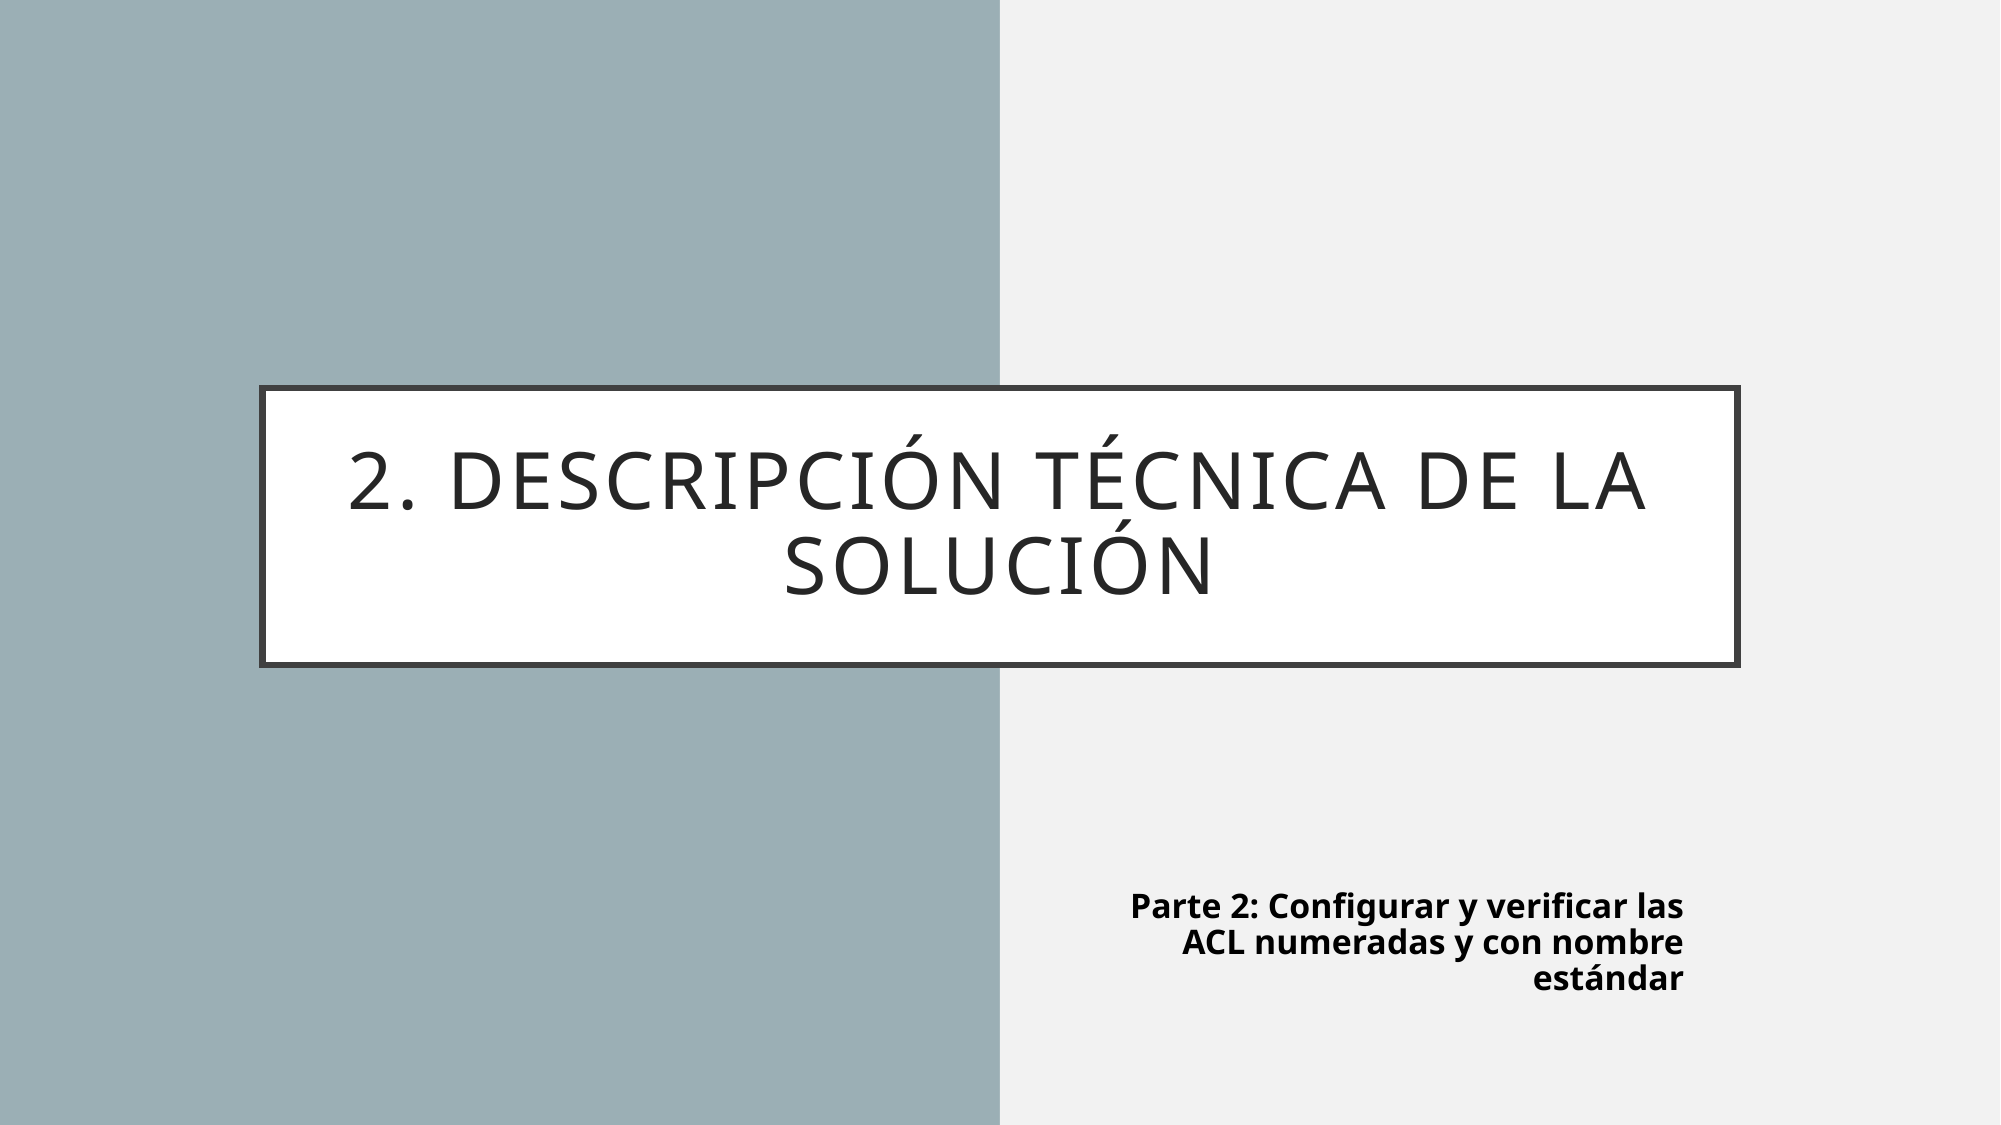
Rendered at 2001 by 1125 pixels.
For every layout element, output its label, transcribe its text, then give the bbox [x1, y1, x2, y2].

title 2. Descripción Técnica de la solución [259, 385, 1741, 668]
list Parte 2: Configurar y verificar las ACL numeradas y con nombre estándar [1079, 881, 1735, 1007]
text_box [999, 0, 2000, 1125]
